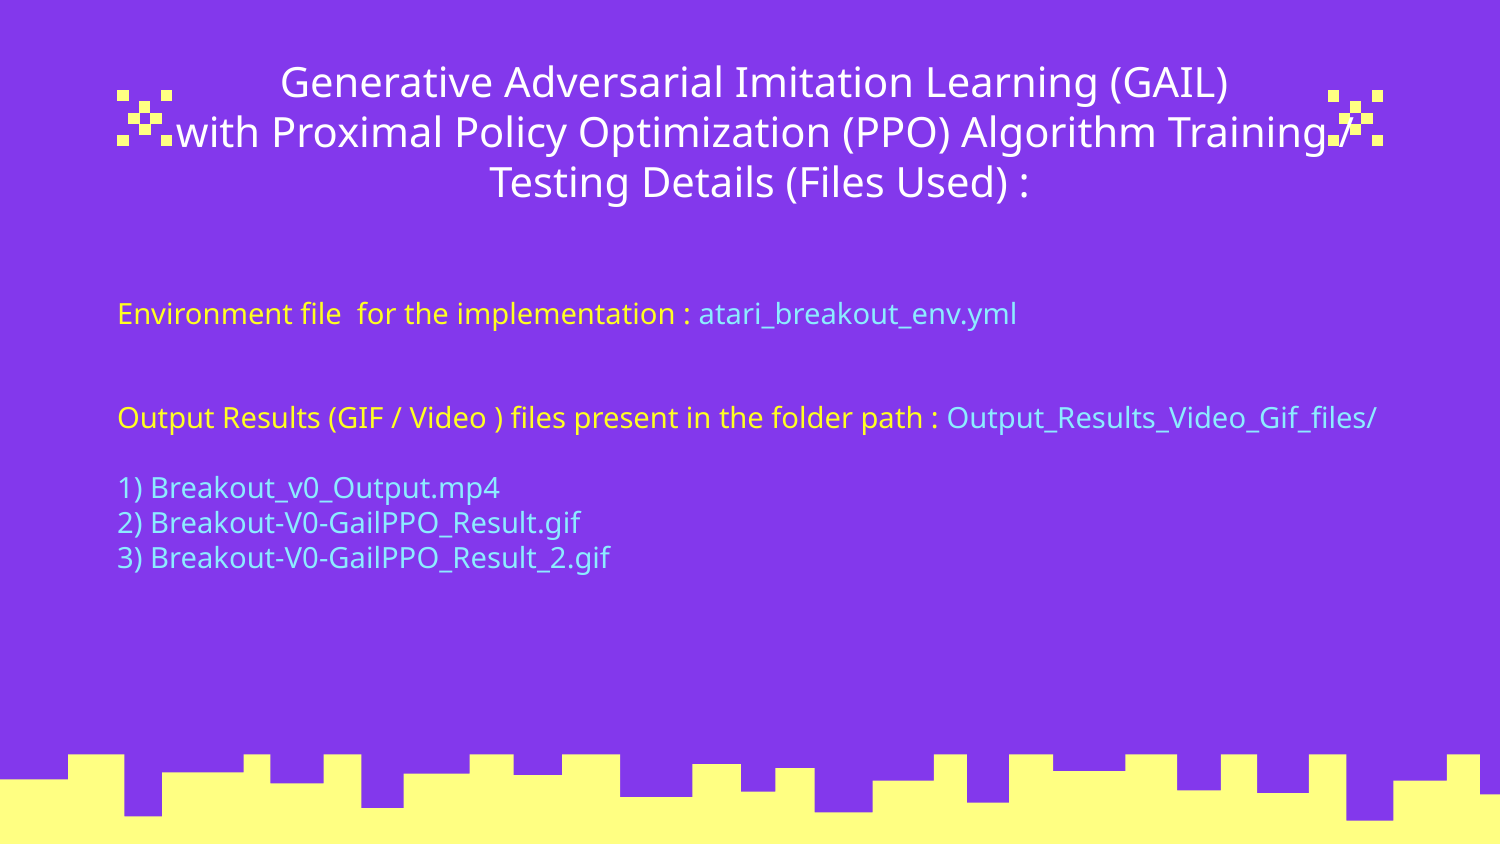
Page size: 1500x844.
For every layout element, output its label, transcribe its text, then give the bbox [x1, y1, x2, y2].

subtitle Environment file for the implementation : atari_breakout_env.yml Output Results (GIF / Video ) files present in the folder path : Output_Results_Video_Gif_files/ 1) Breakout_v0_Output.mp4 2) Breakout-V0-GailPPO_Result.gif 3) Breakout-V0-GailPPO_Result_2.gif [116, 225, 1383, 709]
title Generative Adversarial Imitation Learning (GAIL) with Proximal Policy Optimization (PPO) Algorithm Training / Testing Details (Files Used) : [123, 55, 1396, 140]
